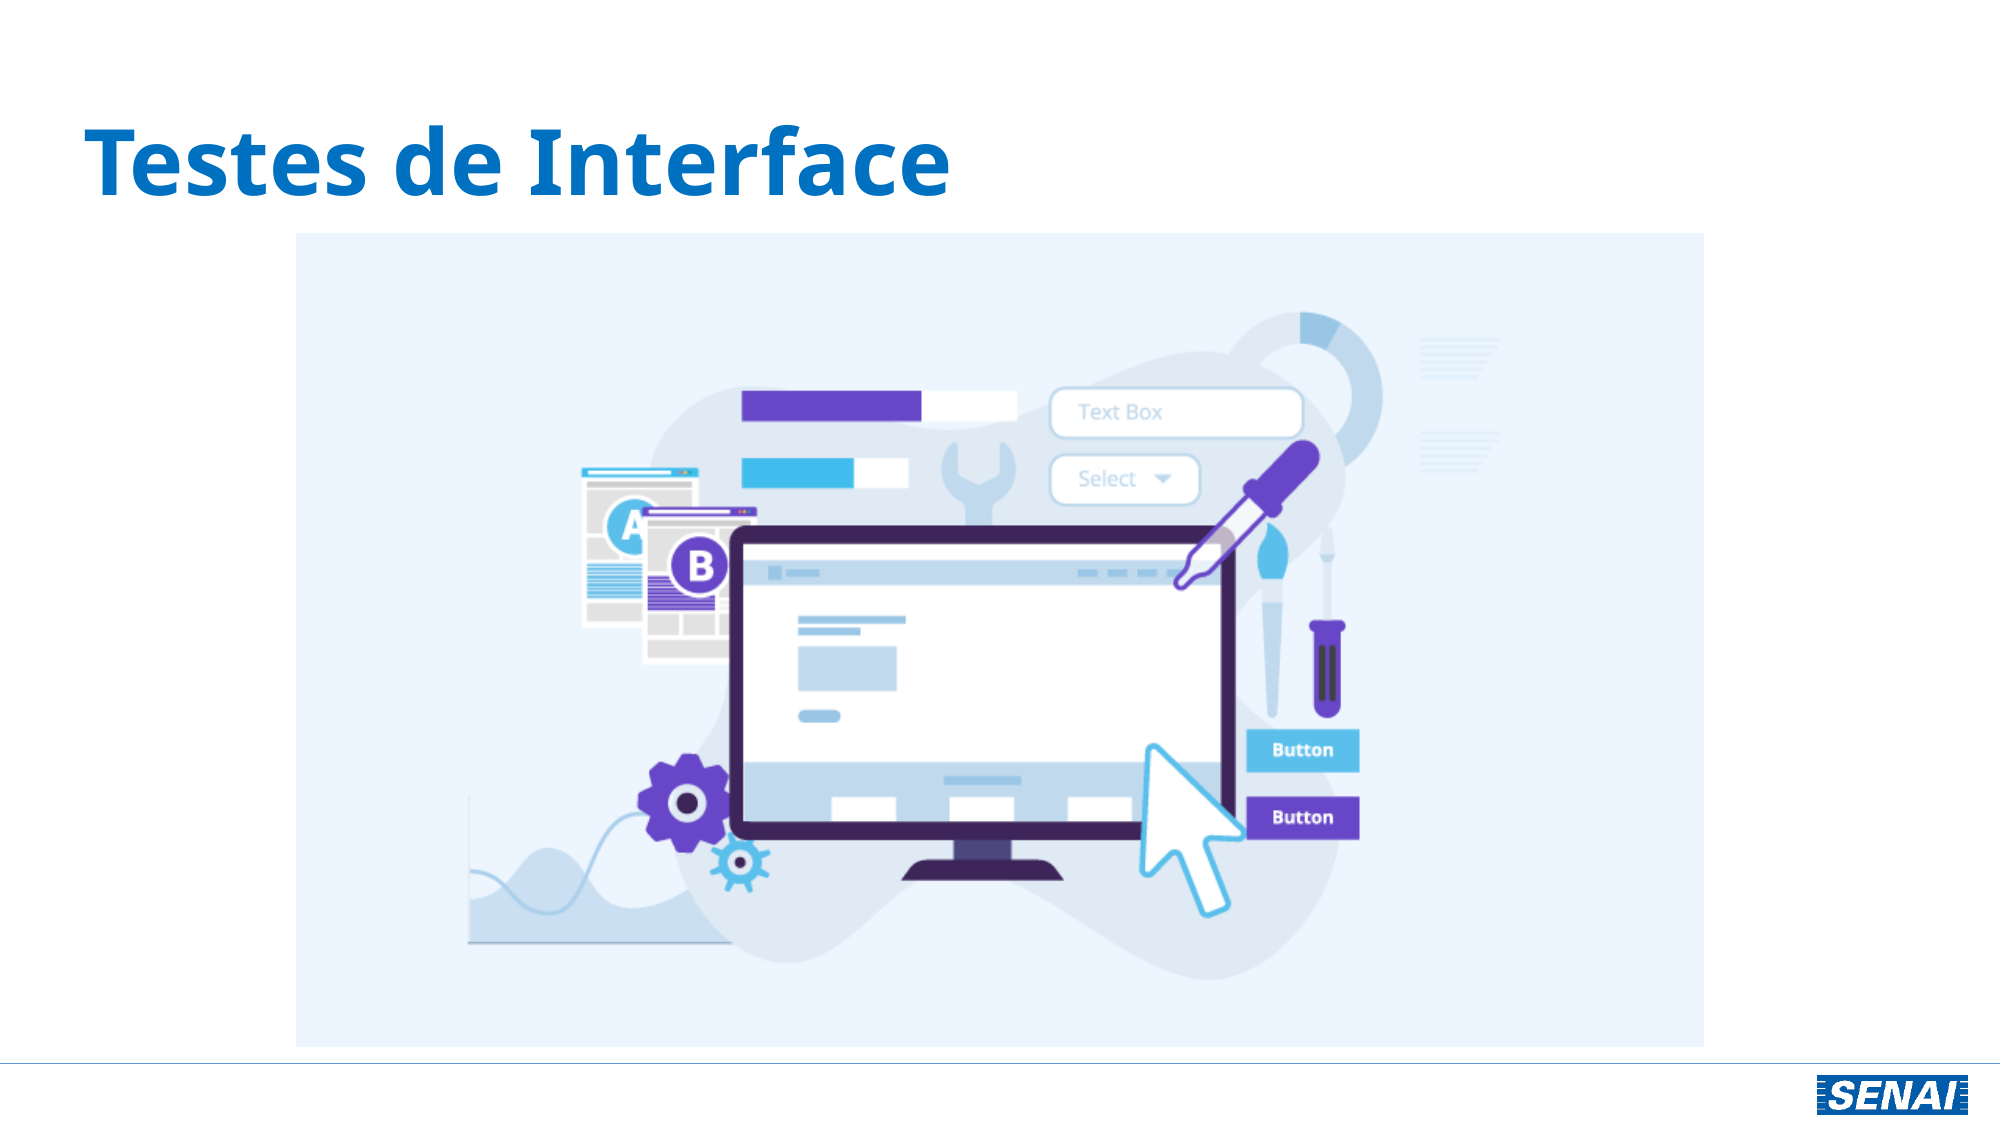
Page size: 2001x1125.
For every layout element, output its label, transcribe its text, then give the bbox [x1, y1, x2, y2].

picture [296, 233, 1704, 1047]
title Testes de Interface [68, 97, 1932, 234]
picture [1817, 1075, 1968, 1115]
